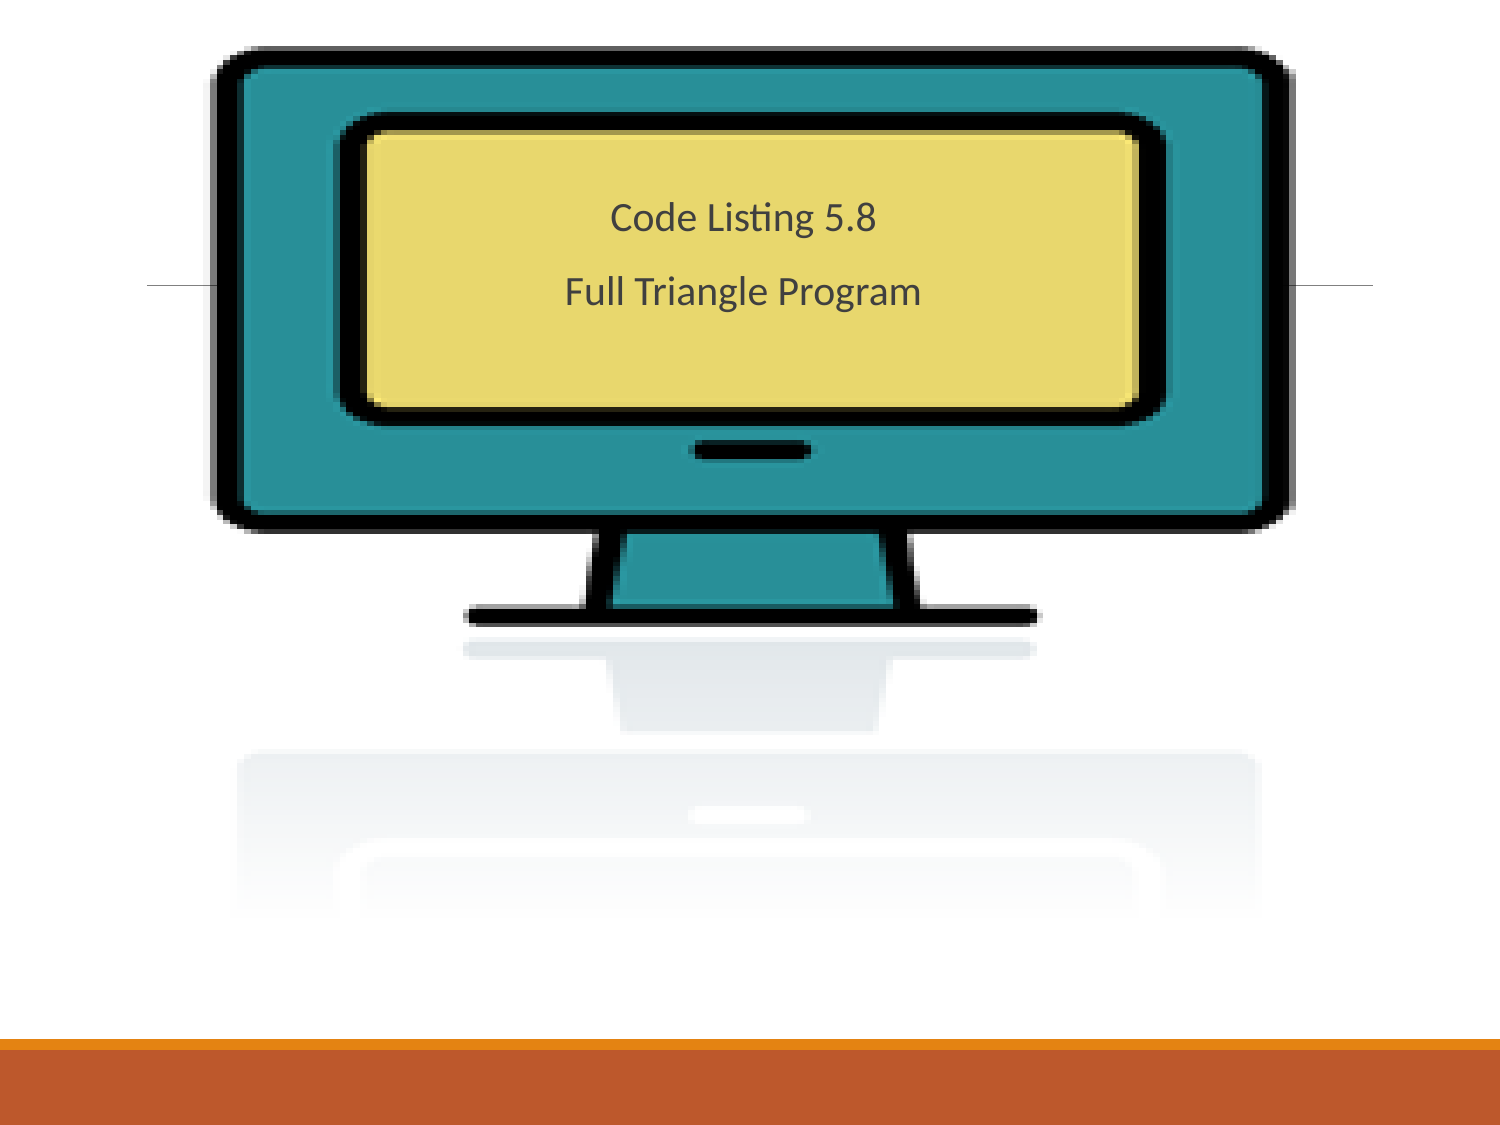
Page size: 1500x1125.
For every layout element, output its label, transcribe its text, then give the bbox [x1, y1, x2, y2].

picture [12, 0, 1488, 975]
subtitle Code Listing 5.8 Full Triangle Program [362, 187, 1125, 475]
